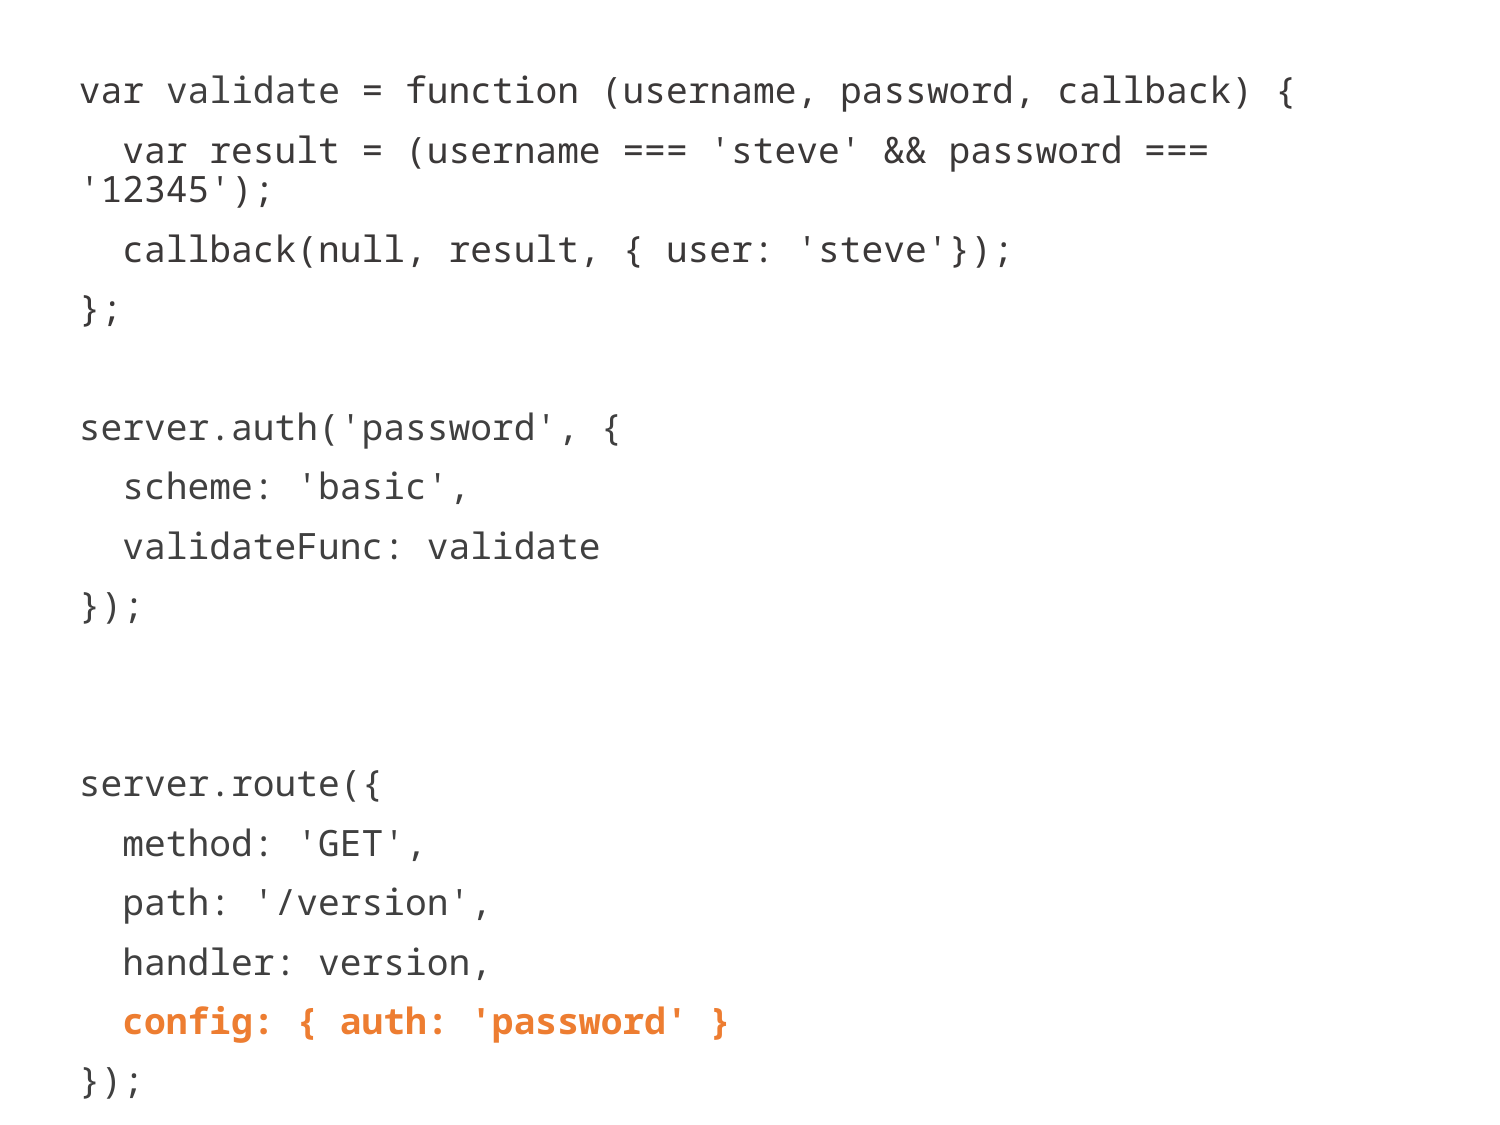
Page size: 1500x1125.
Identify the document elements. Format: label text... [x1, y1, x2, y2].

subtitle var validate = function (username, password, callback) { var result = (username === 'steve' && password === '12345'); callback(null, result, { user: 'steve'}); }; server.auth('password', { scheme: 'basic', validateFunc: validate }); server.route({ method: 'GET', path: '/version', handler: version, config: { auth: 'password' } }); [63, 65, 1441, 1116]
